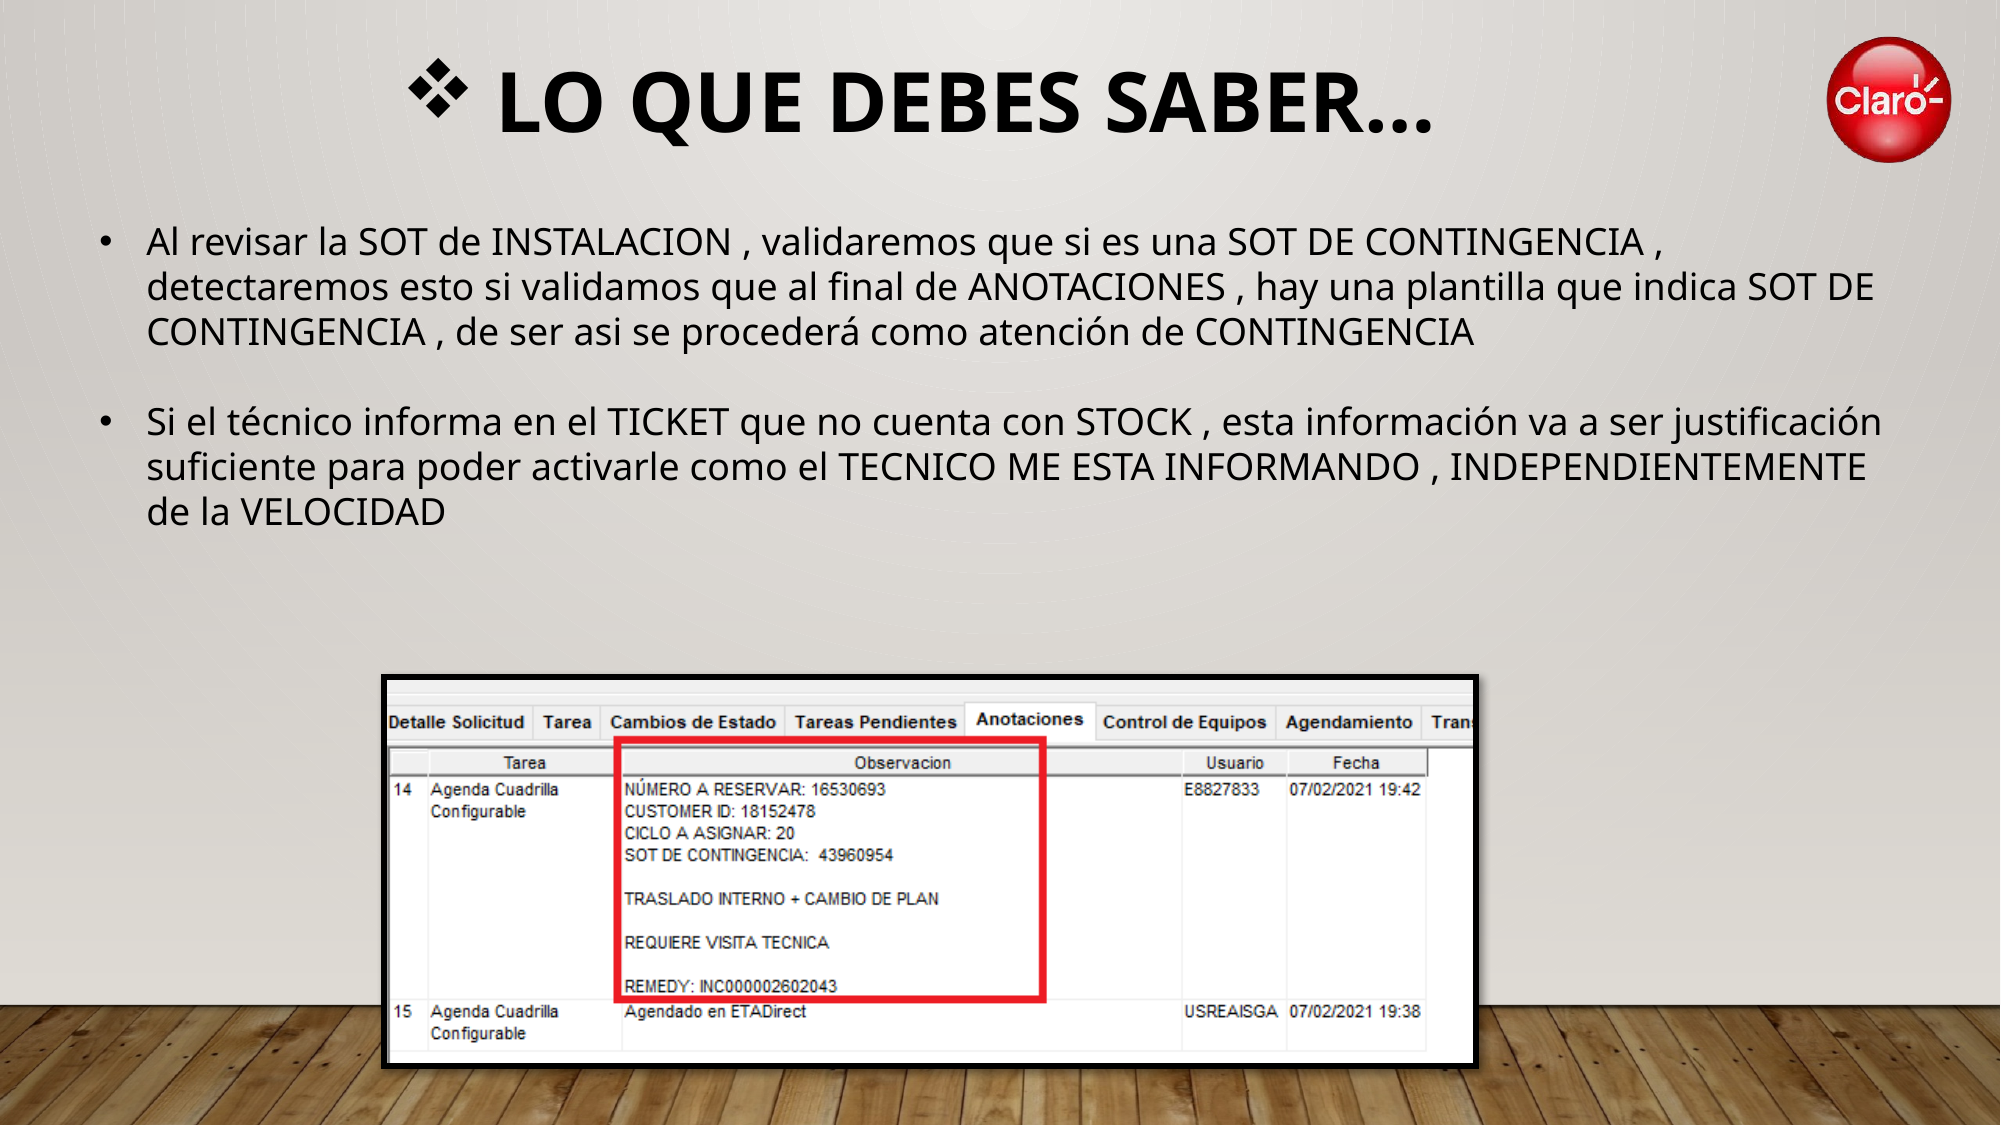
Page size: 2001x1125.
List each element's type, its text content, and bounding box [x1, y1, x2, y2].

text_box Al revisar la SOT de INSTALACION , validaremos que si es una SOT DE CONTINGENCIA , detectaremos esto si validamos que al final de ANOTACIONES , hay una plantilla que indica SOT DE CONTINGENCIA , de ser asi se procederá como atención de CONTINGENCIA Si el técnico informa en el TICKET que no cuenta con STOCK , esta información va a ser justificación suficiente para poder activarle como el TECNICO ME ESTA INFORMANDO , INDEPENDIENTEMENTE de la VELOCIDAD [84, 210, 1913, 541]
picture [1774, 30, 2000, 169]
picture [0, 1005, 2000, 1125]
picture [386, 679, 1474, 1064]
text_box LO QUE DEBES SABER… [387, 41, 1638, 157]
